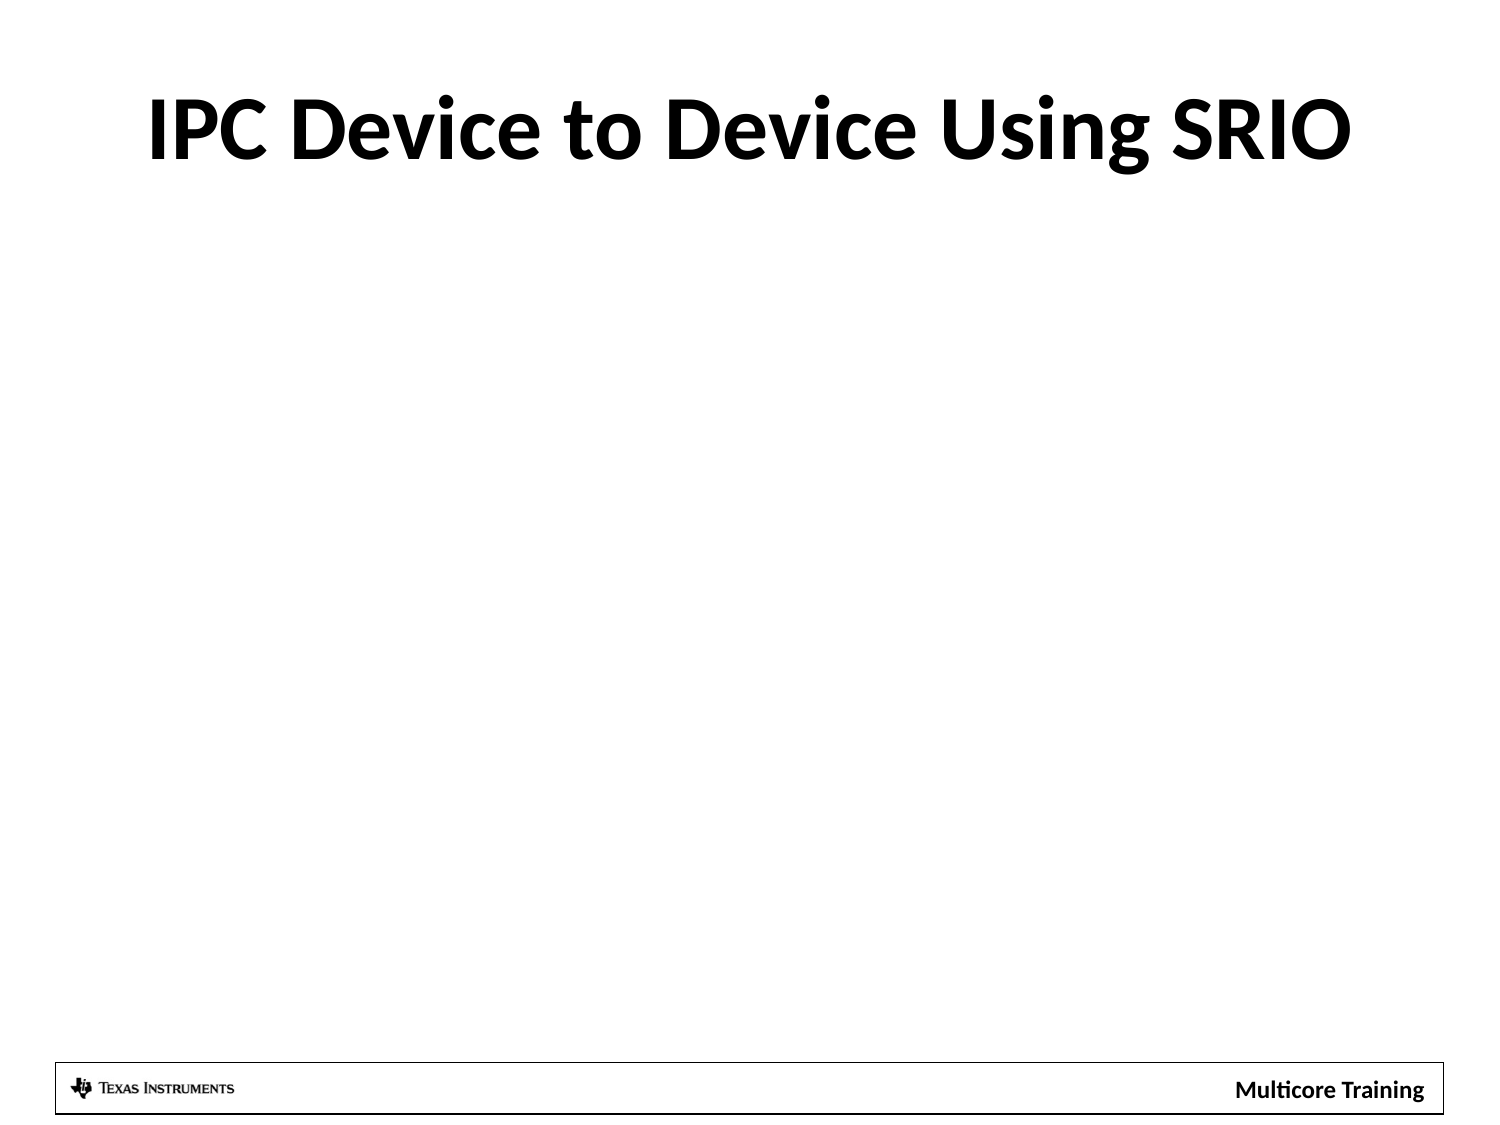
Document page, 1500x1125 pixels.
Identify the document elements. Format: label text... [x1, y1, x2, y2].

picture [59, 1066, 245, 1110]
title IPC Device to Device Using SRIO [75, 72, 1426, 173]
